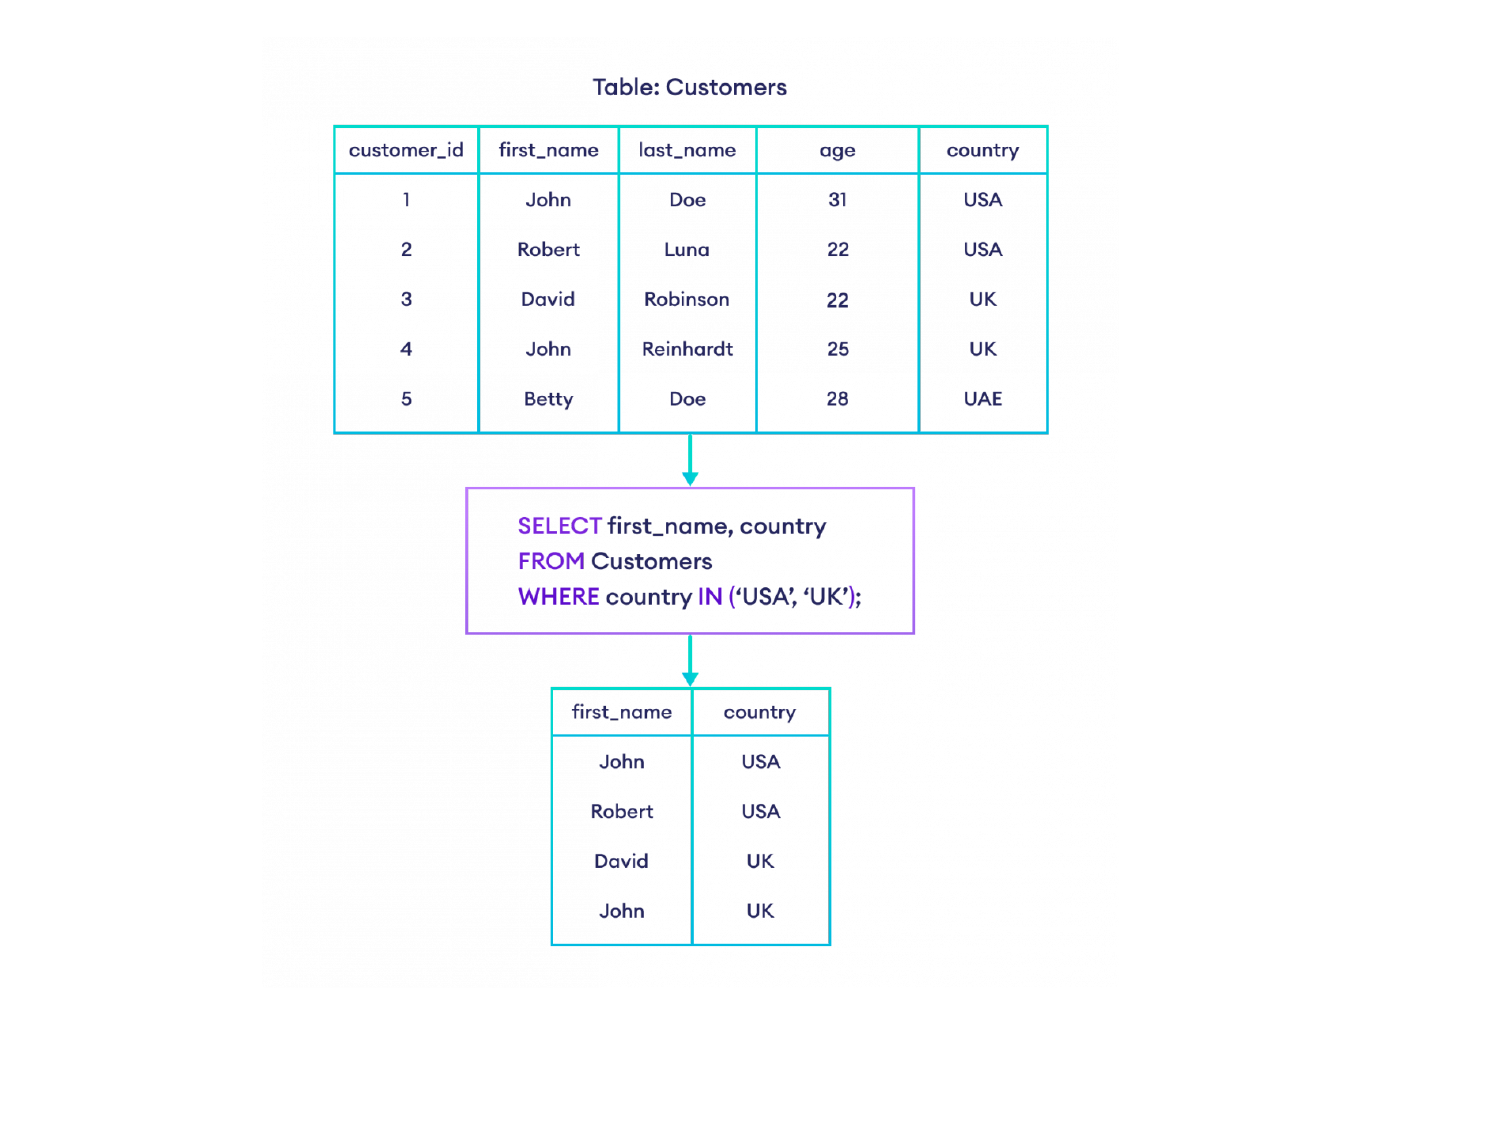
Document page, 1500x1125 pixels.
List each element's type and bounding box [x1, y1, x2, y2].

picture [262, 37, 1119, 988]
